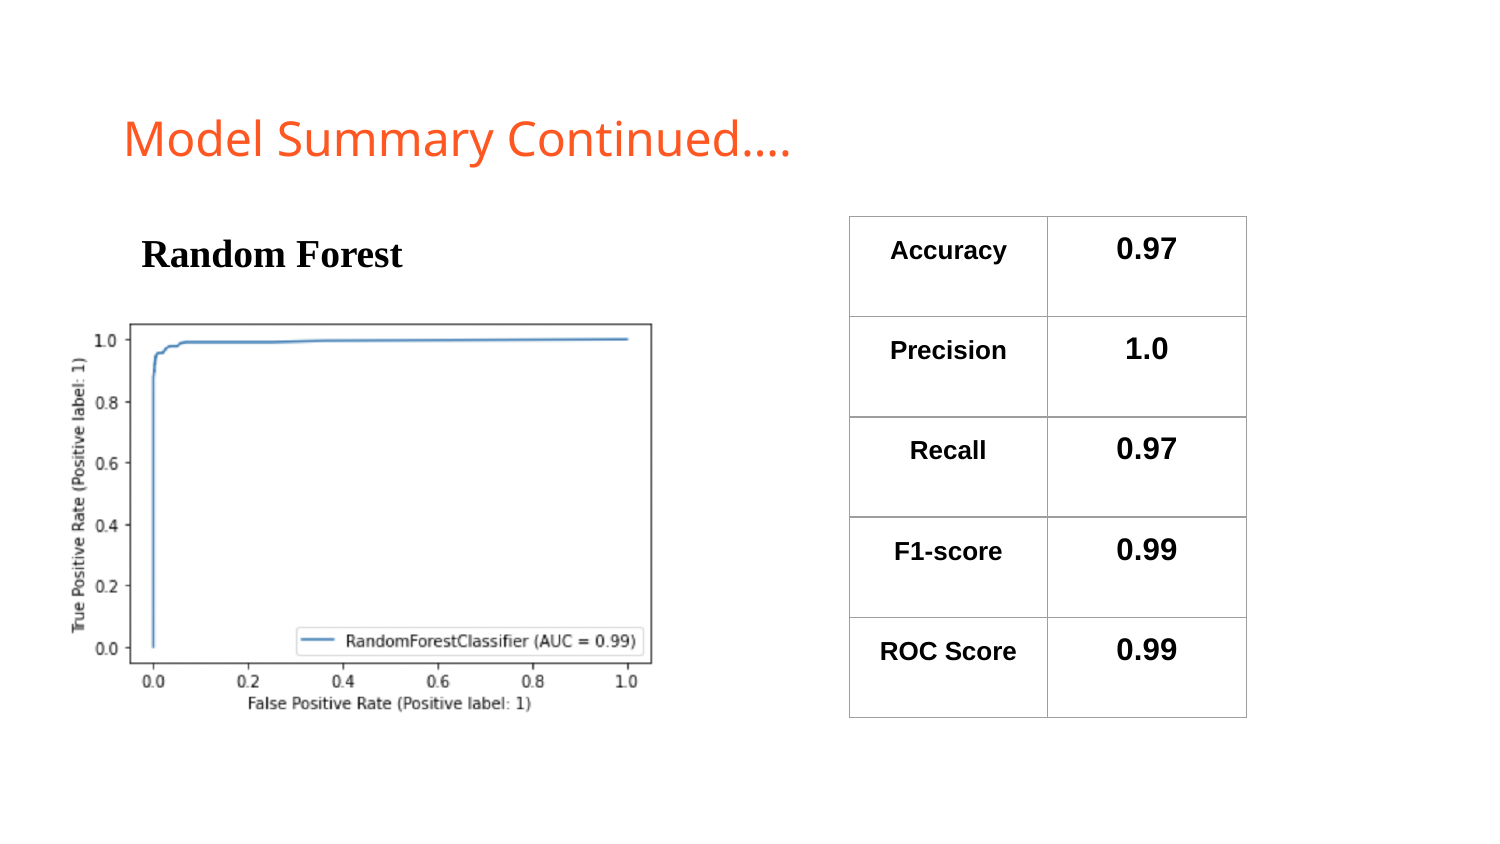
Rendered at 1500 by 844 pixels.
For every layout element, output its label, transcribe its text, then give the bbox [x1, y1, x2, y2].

table_cell ROC Score [850, 618, 1047, 717]
title Model Summary Continued…. [108, 93, 1370, 182]
table_cell F1-score [850, 518, 1047, 617]
table_header Accuracy [850, 217, 1047, 316]
table_cell 1.0 [1048, 317, 1246, 416]
picture [42, 291, 700, 729]
table_cell Recall [850, 418, 1047, 516]
text_box Random Forest [126, 216, 541, 290]
table_cell 0.99 [1048, 618, 1246, 717]
table_header 0.97 [1048, 217, 1246, 316]
table_cell 0.99 [1048, 518, 1246, 617]
table_cell Precision [850, 317, 1047, 416]
table_cell 0.97 [1048, 418, 1246, 516]
